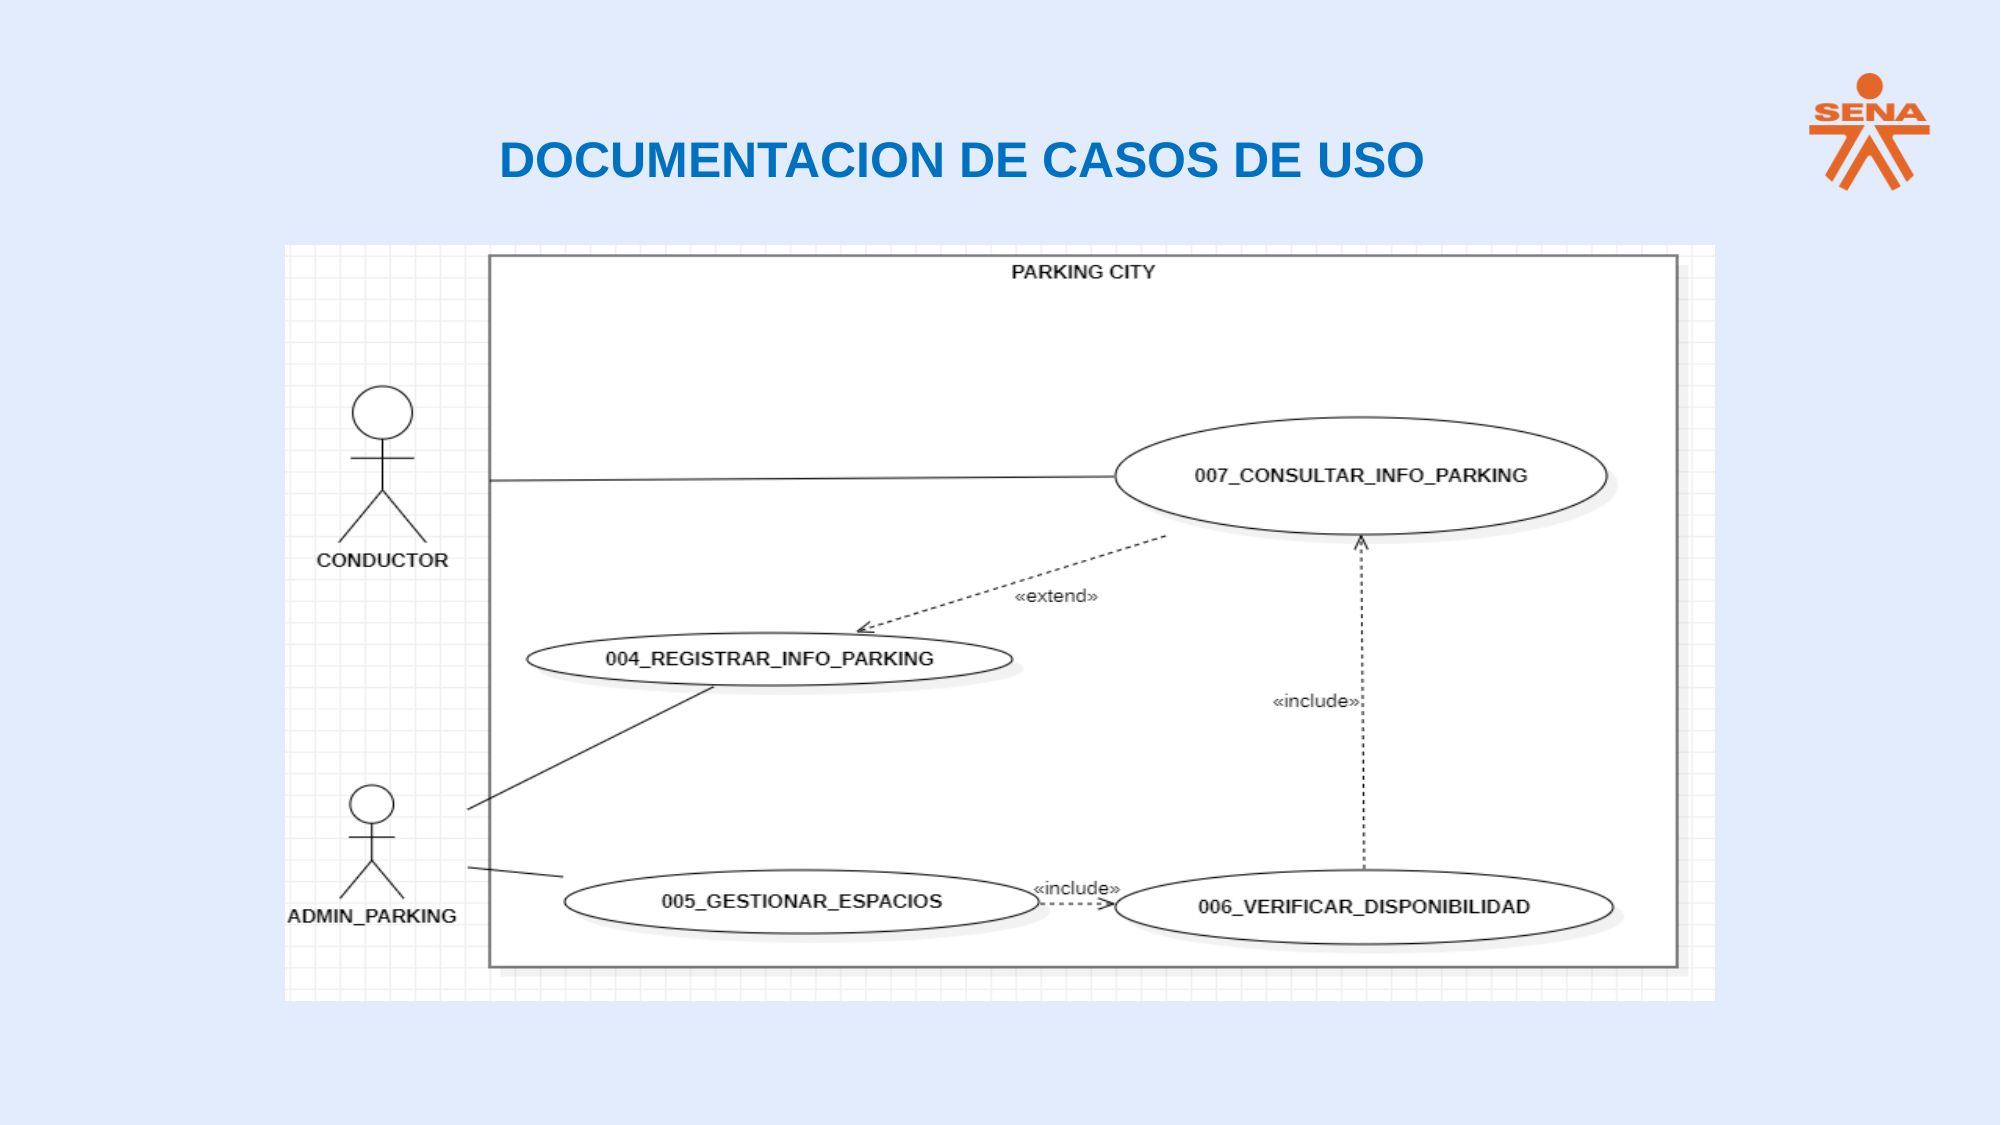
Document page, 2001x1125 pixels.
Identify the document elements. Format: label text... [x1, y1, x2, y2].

picture [0, 0, 2000, 1125]
text_box DOCUMENTACION DE CASOS DE USO [429, 120, 1496, 196]
